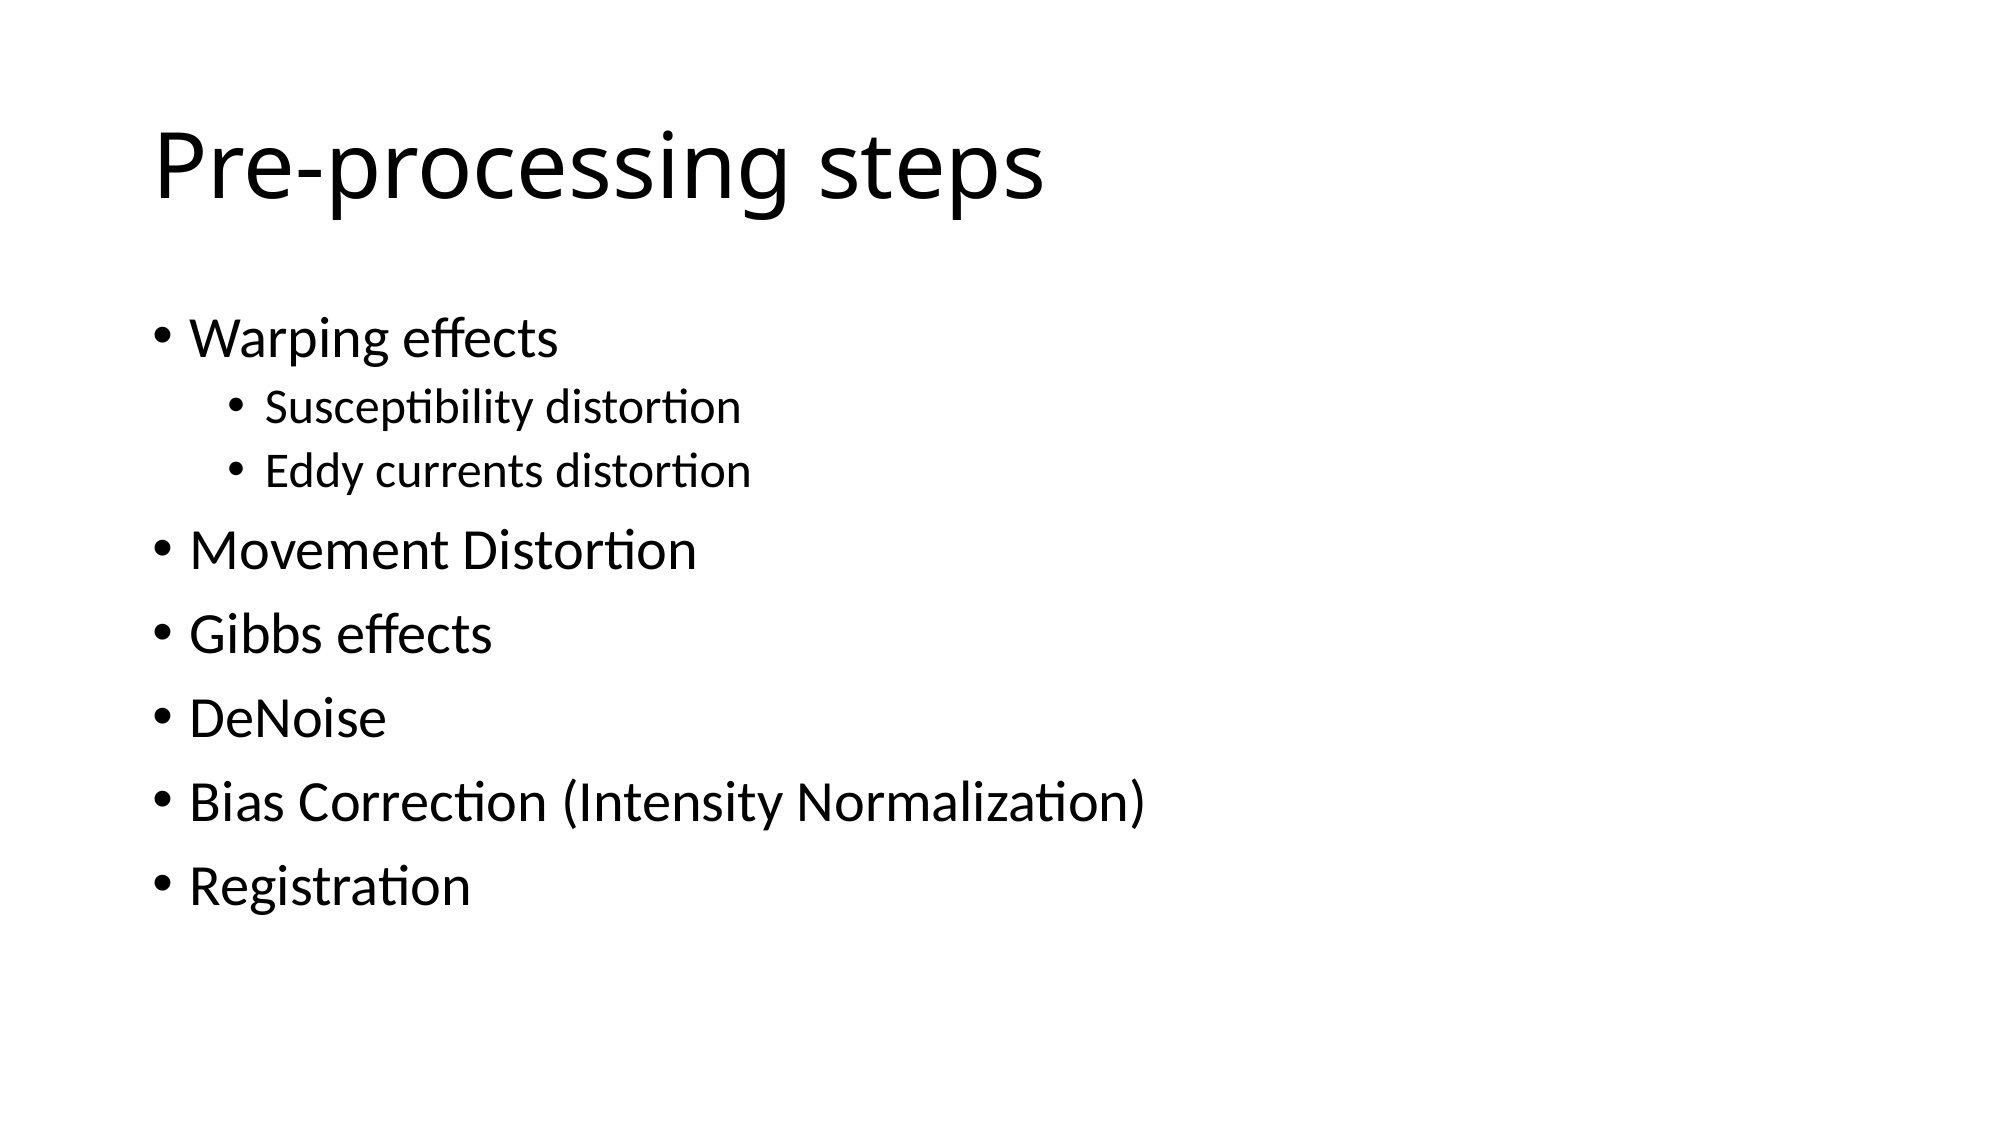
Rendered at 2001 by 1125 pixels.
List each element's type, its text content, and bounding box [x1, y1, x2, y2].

title Pre-processing steps [137, 59, 1863, 278]
list Warping effects Susceptibility distortion Eddy currents distortion Movement Distortion Gibbs effects DeNoise Bias Correction (Intensity Normalization) Registration [137, 299, 1360, 1014]
